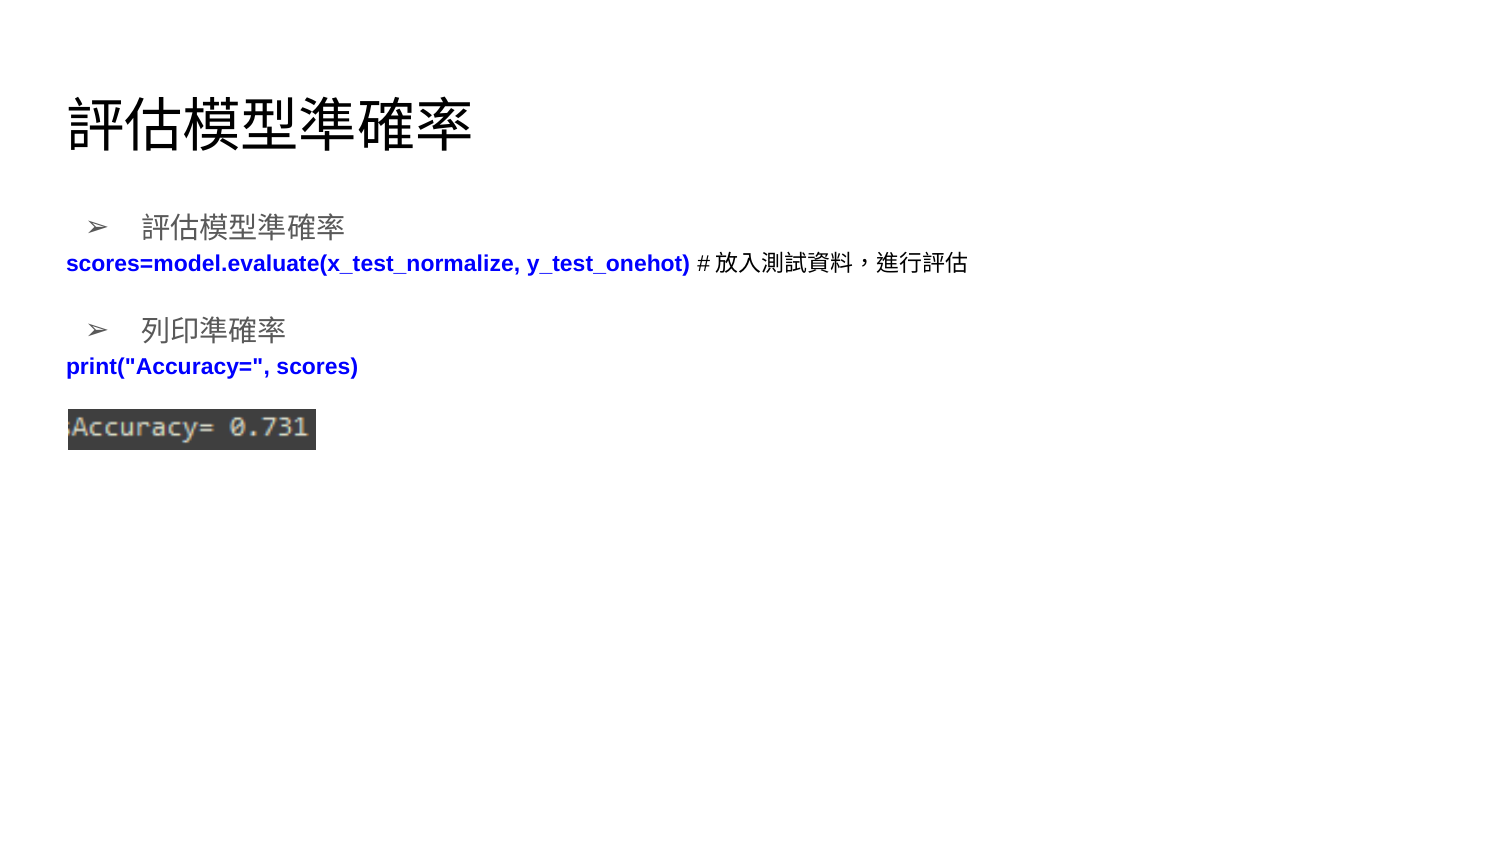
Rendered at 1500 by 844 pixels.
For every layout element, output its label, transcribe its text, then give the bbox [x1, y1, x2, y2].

picture [68, 409, 316, 451]
title 評估模型準確率 [51, 72, 1449, 167]
list 評估模型準確率 scores=model.evaluate(x_test_normalize, y_test_onehot) #放入測試資料，進行評估 列印準確率 print("Accuracy=", scores) [51, 189, 1449, 817]
